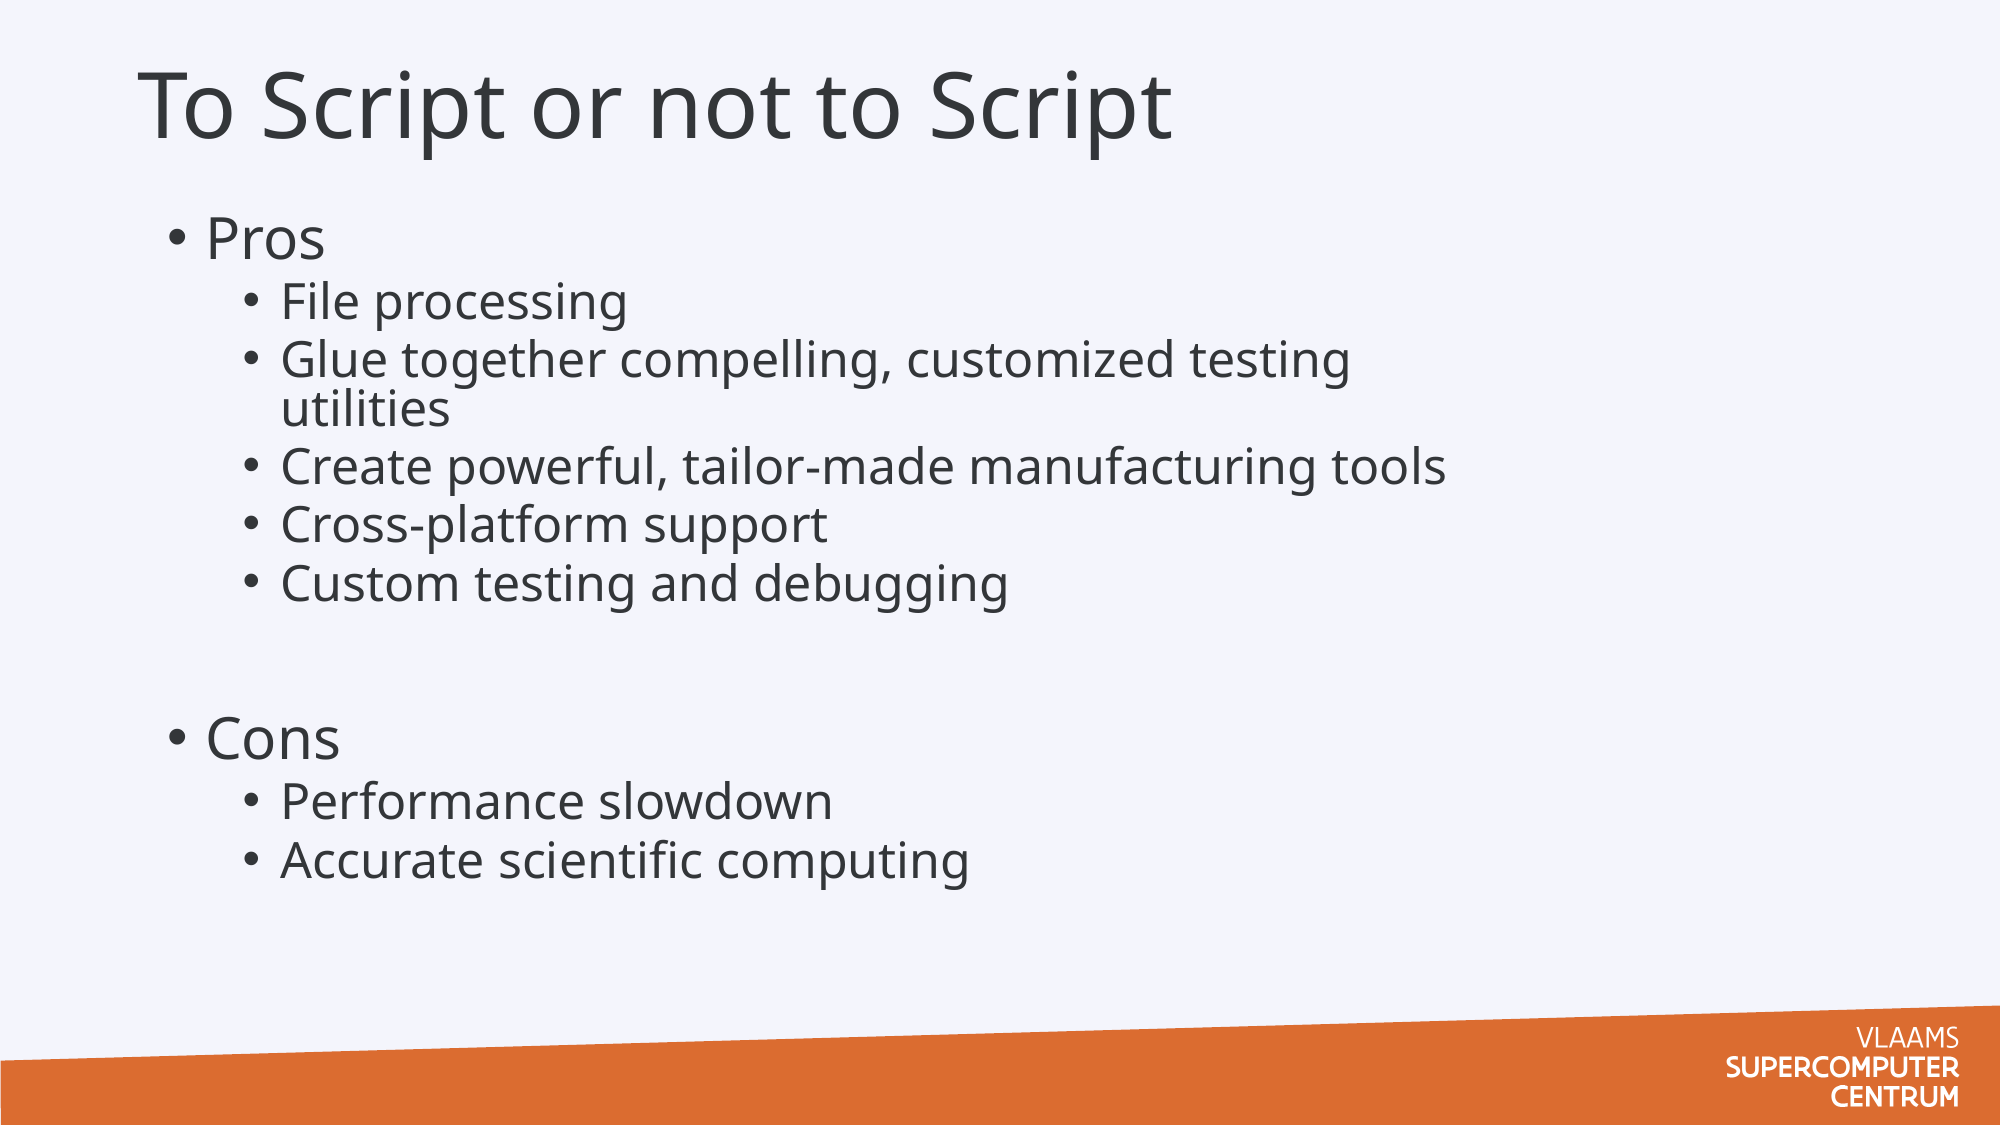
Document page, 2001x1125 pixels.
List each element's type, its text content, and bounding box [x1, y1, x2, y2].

title To Script or not to Script [122, 0, 1848, 218]
picture [1725, 1021, 1960, 1117]
list Pros File processing Glue together compelling, customized testing utilities Create powerful, tailor-made manufacturing tools Cross-platform support Custom testing and debugging Cons Performance slowdown Accurate scientific computing [152, 218, 1538, 966]
